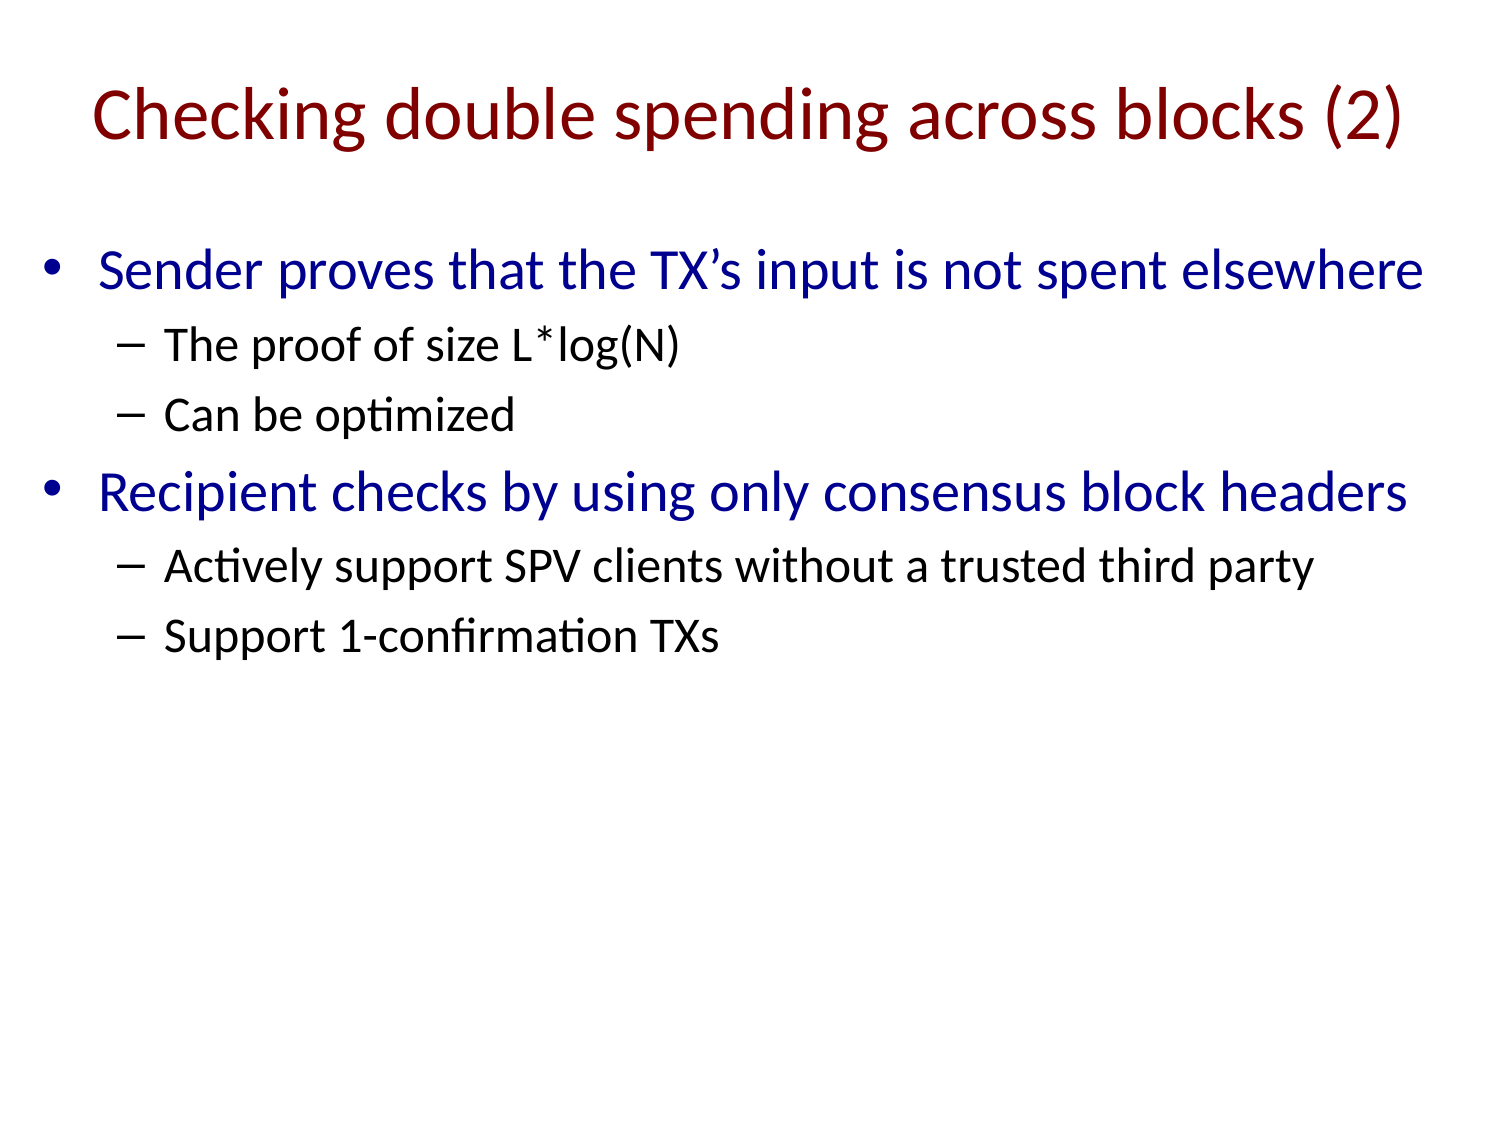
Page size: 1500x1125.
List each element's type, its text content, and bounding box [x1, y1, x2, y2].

title Checking double spending across blocks (2) [75, 45, 1425, 174]
list Sender proves that the TX’s input is not spent elsewhere The proof of size L*log(N) Can be optimized Recipient checks by using only consensus block headers Actively support SPV clients without a trusted third party Support 1-confirmation TXs [27, 223, 1472, 1005]
